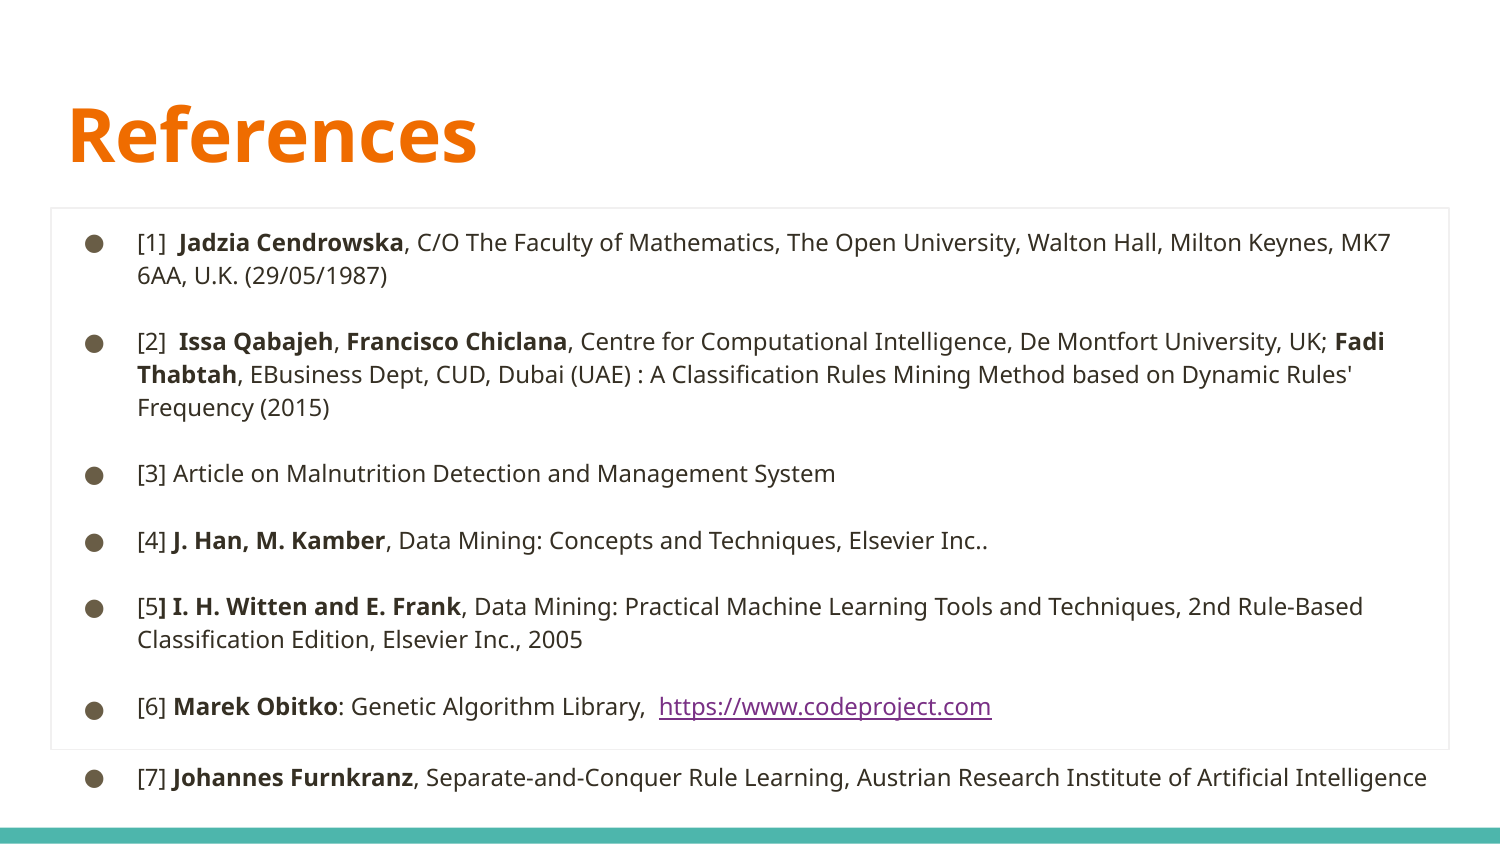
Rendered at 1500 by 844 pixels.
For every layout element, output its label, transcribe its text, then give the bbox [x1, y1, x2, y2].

title References [51, 72, 1449, 189]
list [1] Jadzia Cendrowska, C/O The Faculty of Mathematics, The Open University, Walton Hall, Milton Keynes, MK7 6AA, U.K. (29/05/1987) [2] Issa Qabajeh, Francisco Chiclana, Centre for Computational Intelligence, De Montfort University, UK; Fadi Thabtah, EBusiness Dept, CUD, Dubai (UAE) : A Classification Rules Mining Method based on Dynamic Rules' Frequency (2015) [3] Article on Malnutrition Detection and Management System [4] J. Han, M. Kamber, Data Mining: Concepts and Techniques, Elsevier Inc.. [5] I. H. Witten and E. Frank, Data Mining: Practical Machine Learning Tools and Techniques, 2nd Rule-Based Classification Edition, Elsevier Inc., 2005 [6] Marek Obitko: Genetic Algorithm Library, https://www.codeproject.com [7] Johannes Furnkranz, Separate-and-Conquer Rule Learning, Austrian Research Institute of Artificial Intelligence [51, 207, 1449, 750]
